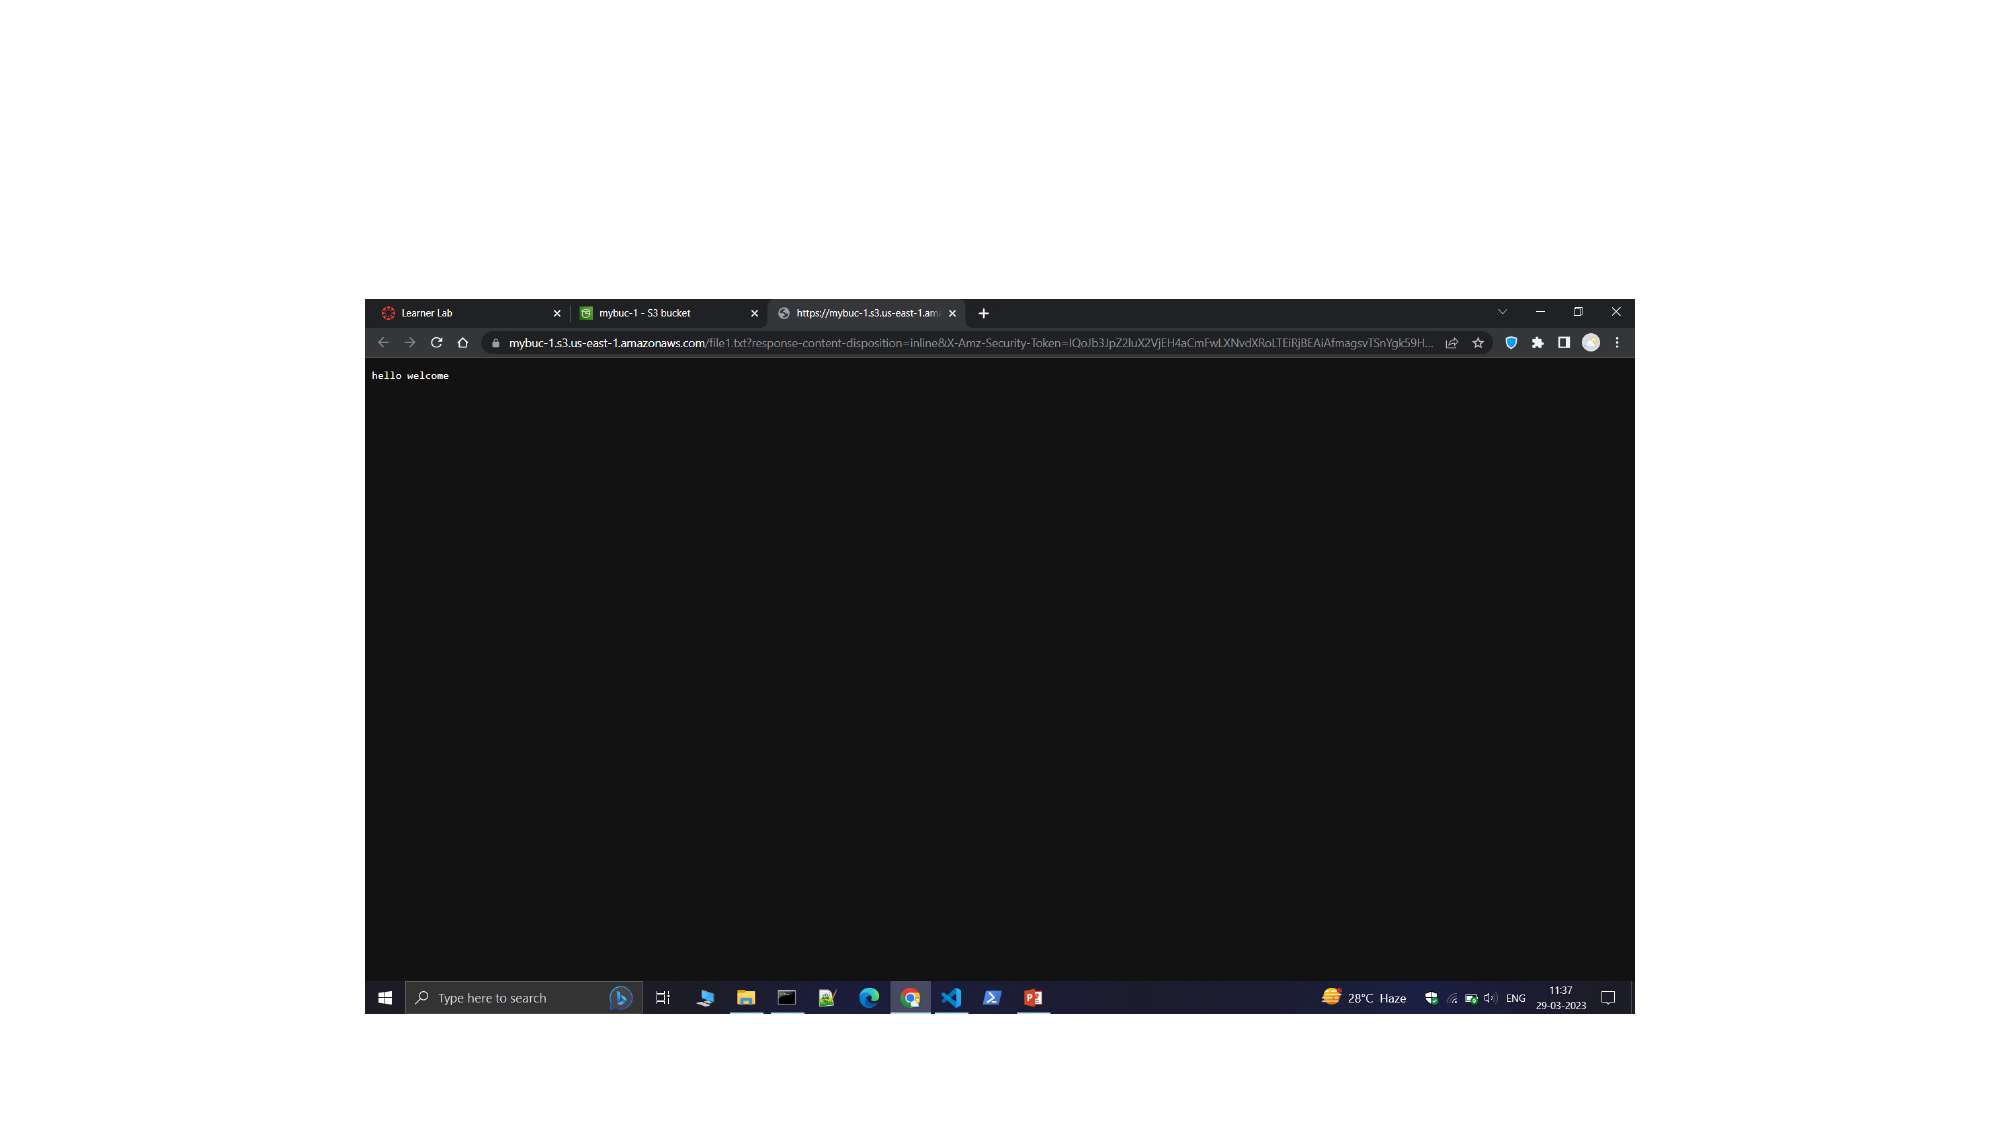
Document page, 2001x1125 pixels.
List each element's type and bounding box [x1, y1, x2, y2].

list [365, 299, 1635, 1014]
